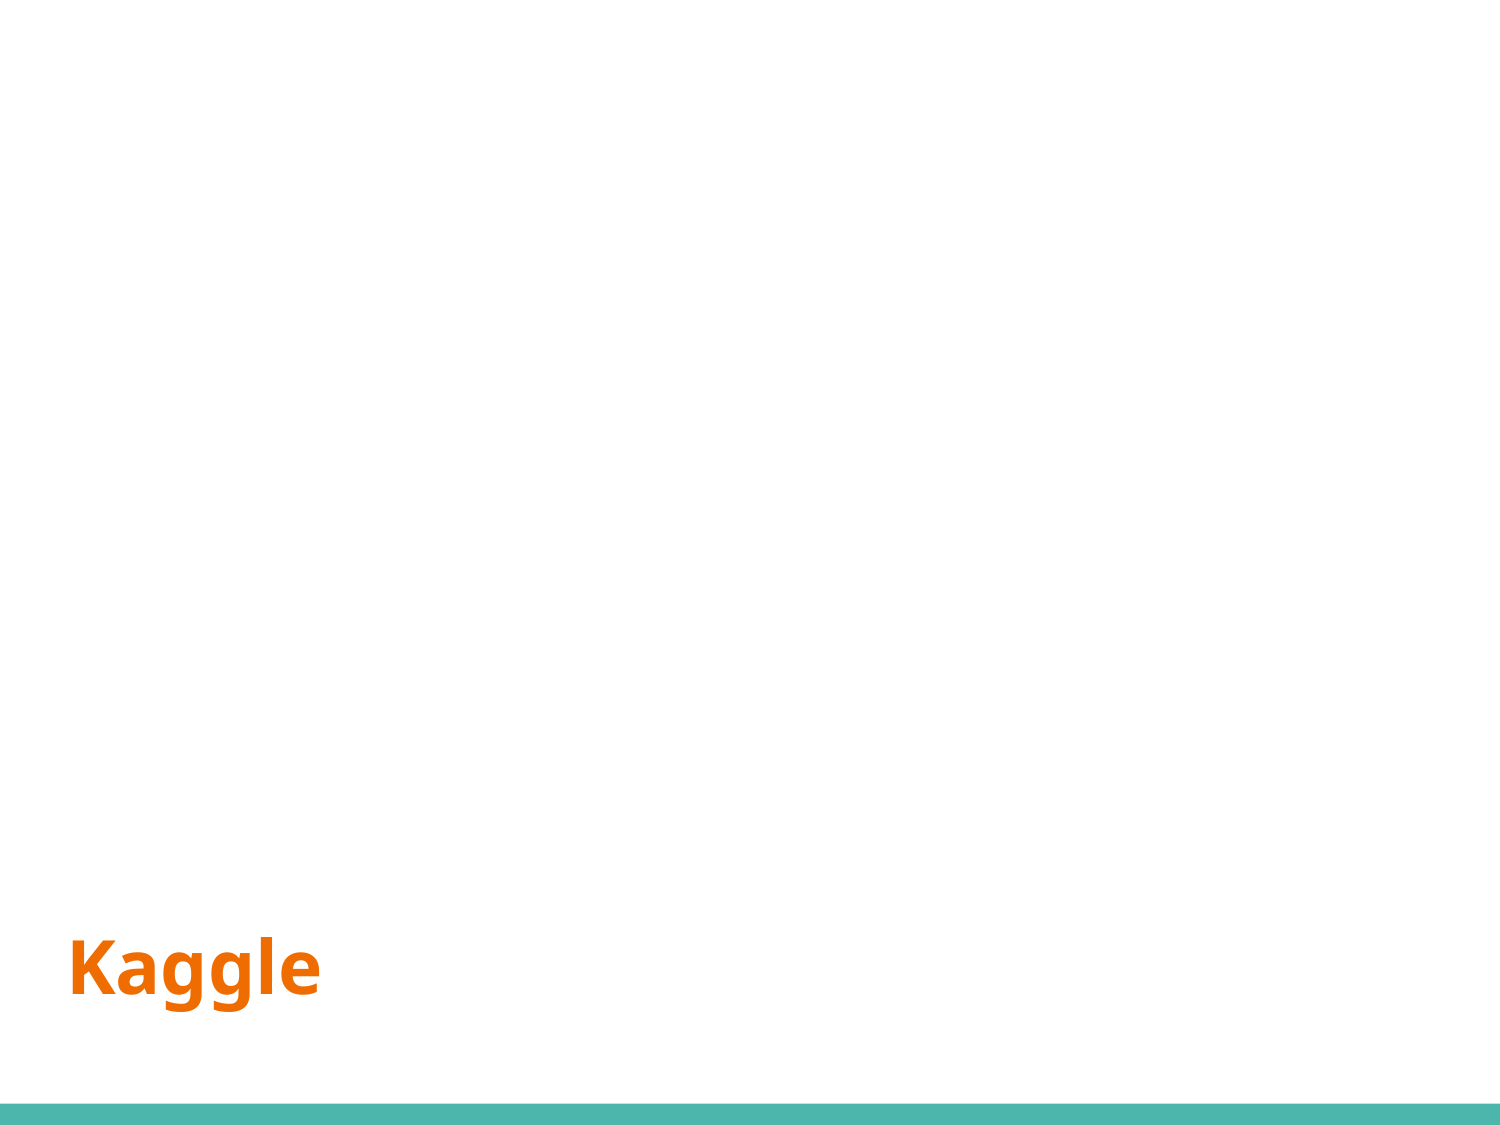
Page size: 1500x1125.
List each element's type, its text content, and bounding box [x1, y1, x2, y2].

title Kaggle [51, 904, 1449, 1060]
